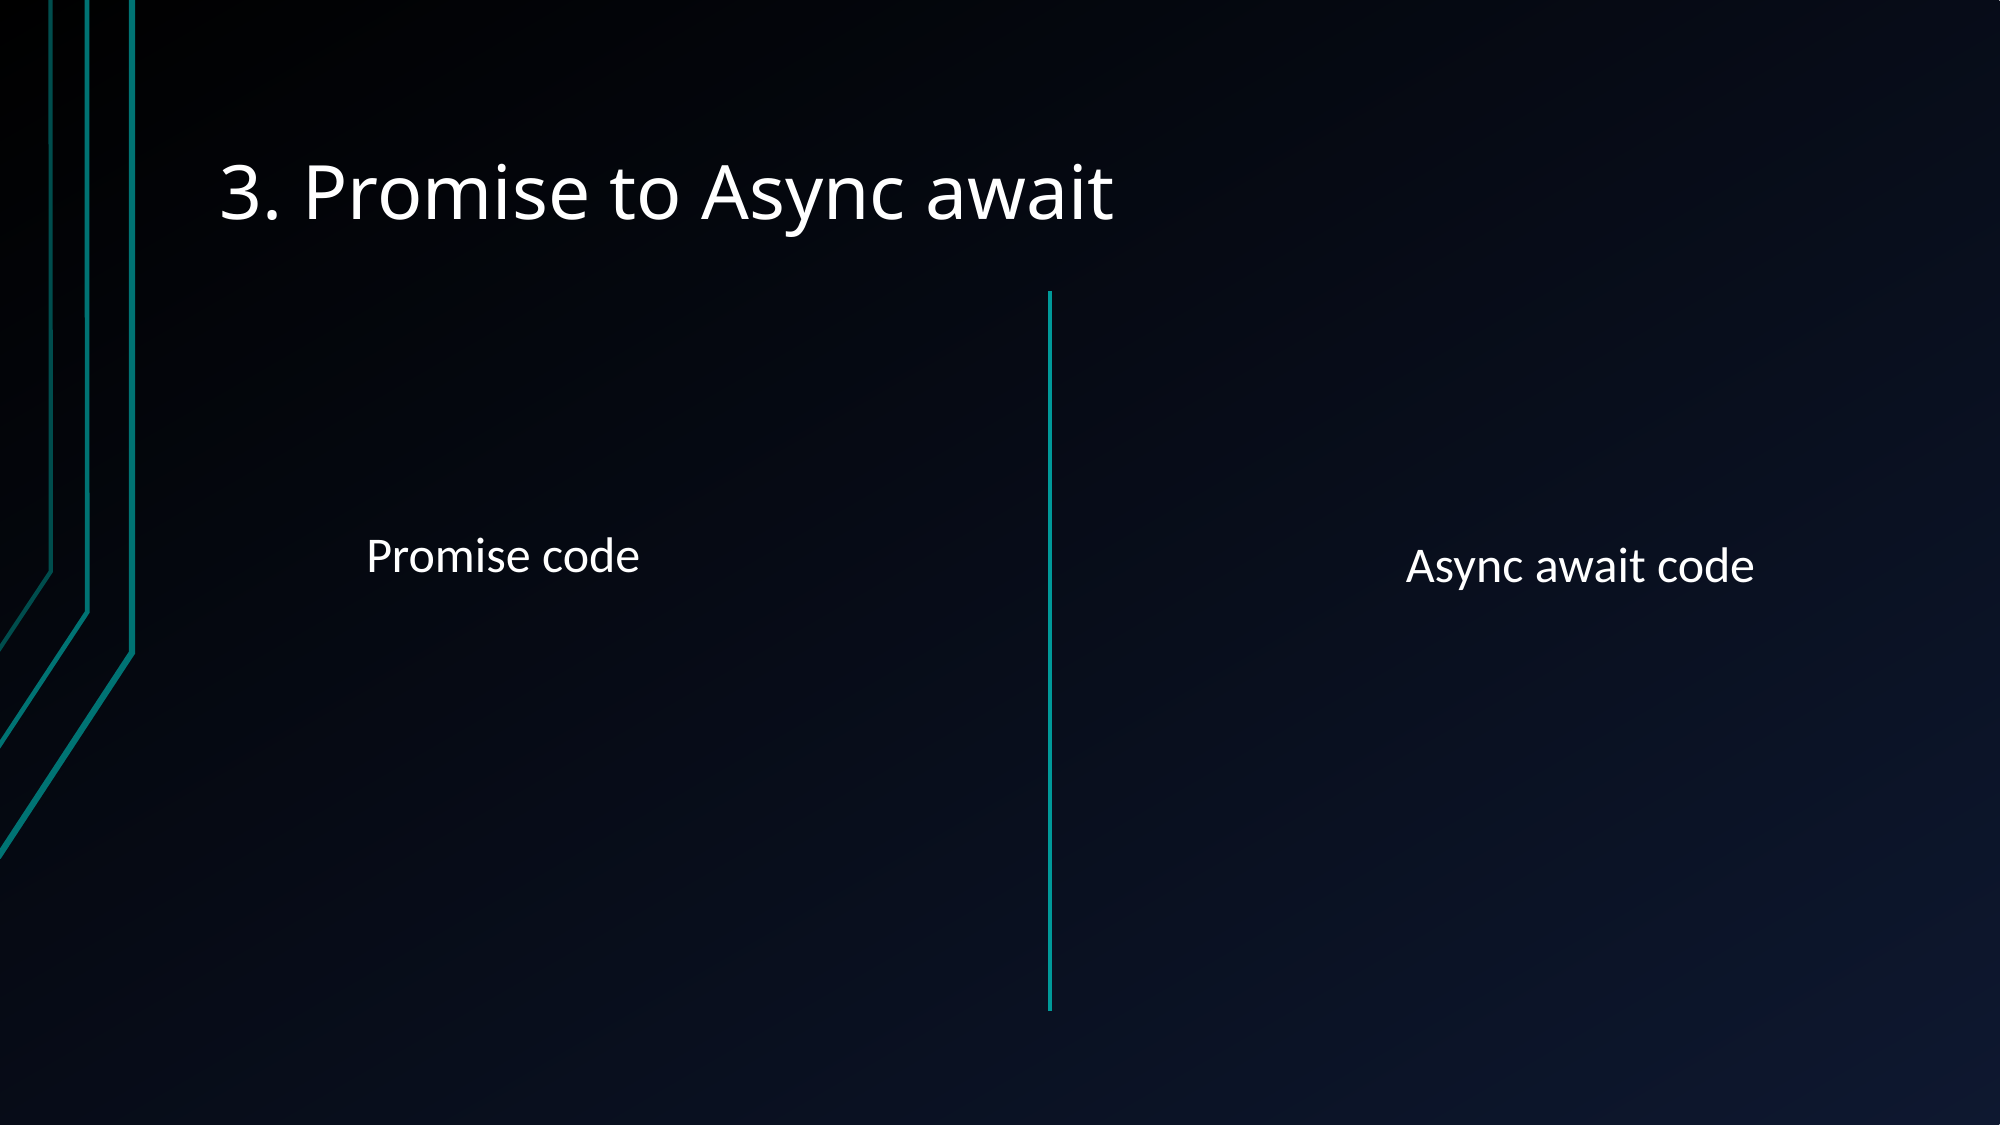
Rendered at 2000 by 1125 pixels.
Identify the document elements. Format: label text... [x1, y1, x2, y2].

text_box Promise code [351, 515, 656, 590]
text_box Async await code [1391, 524, 1771, 600]
title 3. Promise to Async await [199, 45, 1900, 246]
